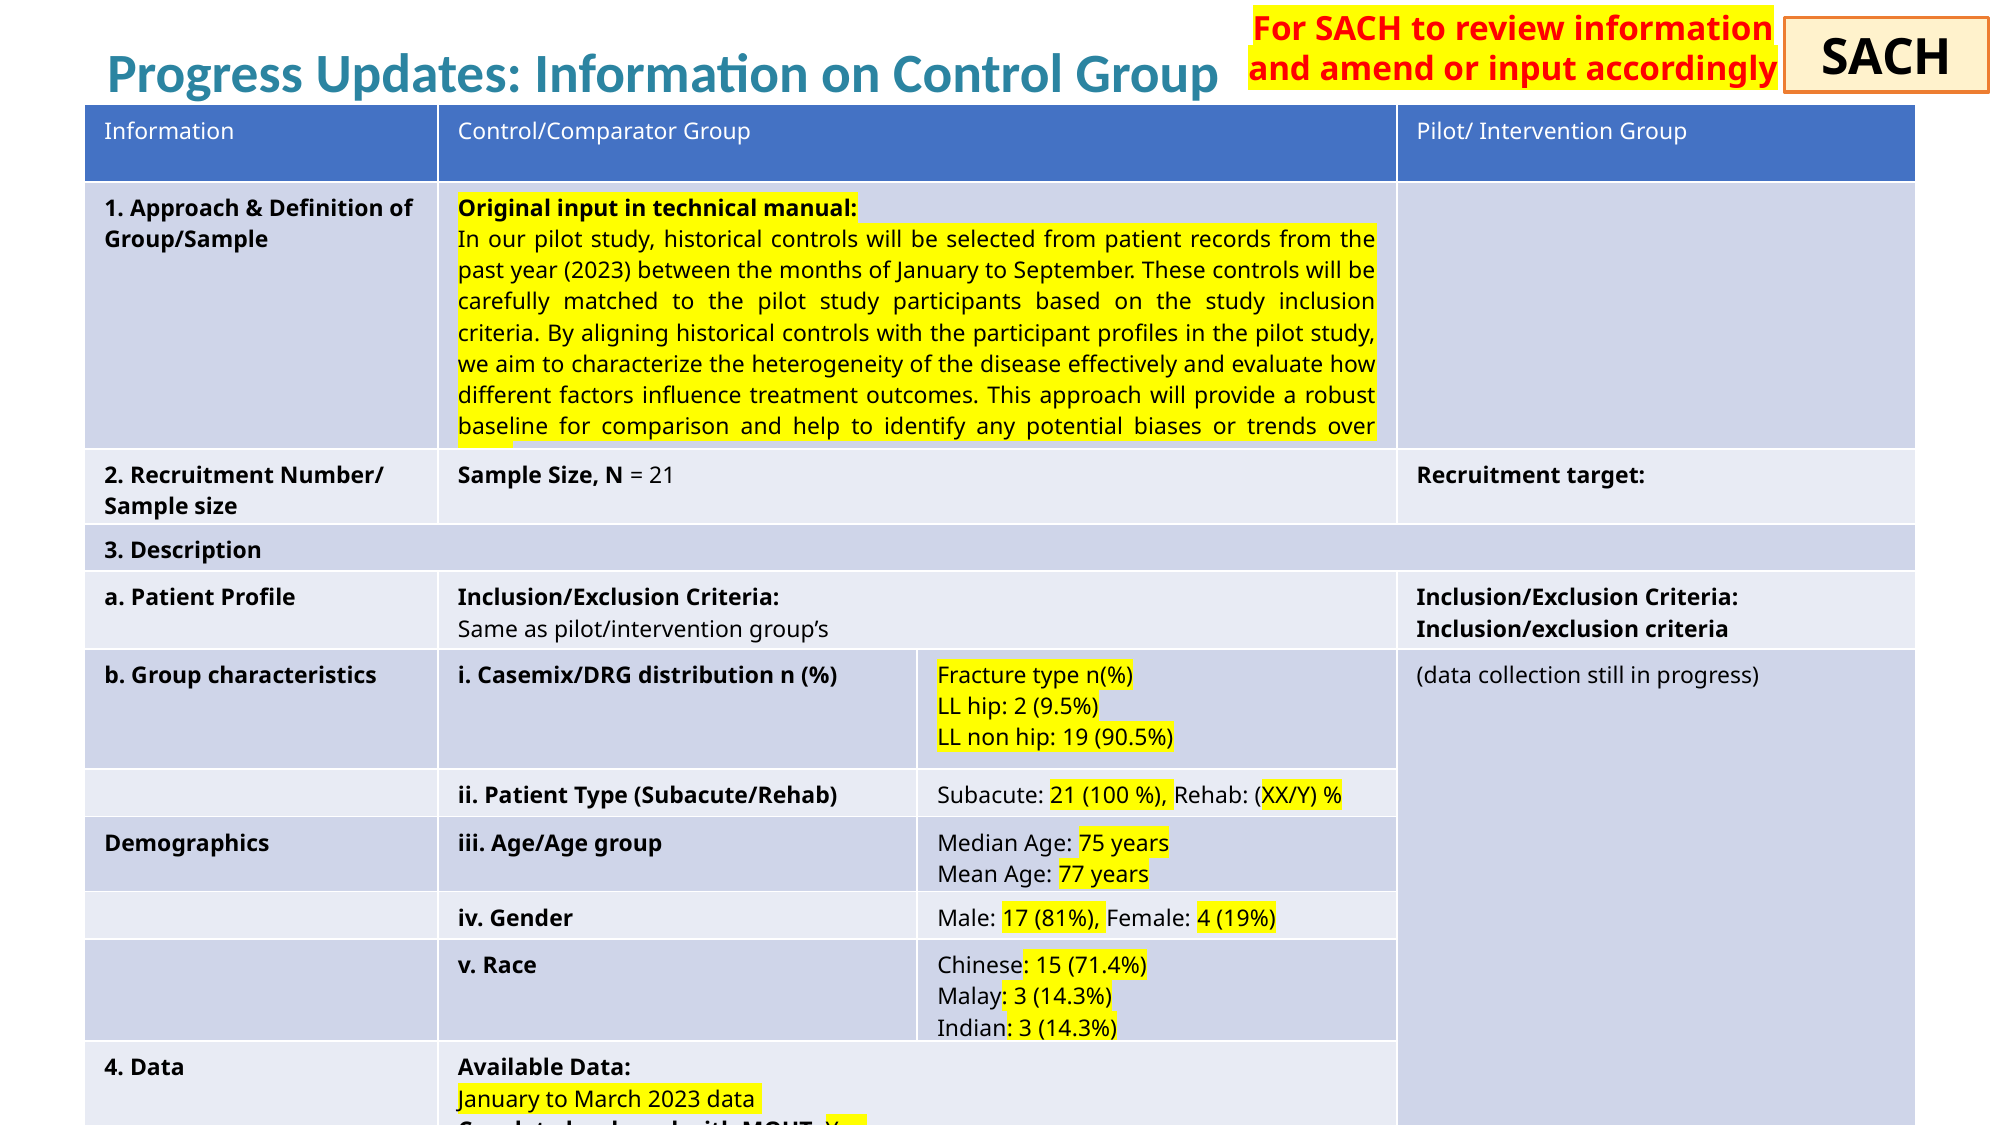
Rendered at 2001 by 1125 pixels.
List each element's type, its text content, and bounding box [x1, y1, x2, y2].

table_cell Available Data: January to March 2023 data Can data be shared with MOHT: Yes [439, 1042, 1396, 1125]
text_box SACH [1797, 17, 1989, 92]
table_cell [1398, 183, 1915, 448]
table_cell Male: 17 (81%), Female: 4 (19%) [918, 892, 1396, 938]
table_cell 2. Recruitment Number/ Sample size [85, 450, 437, 523]
table_cell [85, 940, 437, 1040]
table_cell Original input in technical manual: In our pilot study, historical controls will be selected from patient records from the past year (2023) between the months of January to September. These controls will be carefully matched to the pilot study participants based on the study inclusion criteria. By aligning historical controls with the participant profiles in the pilot study, we aim to characterize the heterogeneity of the disease effectively and evaluate how different factors influence treatment outcomes. This approach will provide a robust baseline for comparison and help to identify any potential biases or trends over time. [439, 183, 1396, 448]
table_cell a. Patient Profile [85, 572, 437, 648]
table_cell i. Casemix/DRG distribution n (%) [439, 650, 916, 768]
table_cell Chinese: 15 (71.4%) Malay: 3 (14.3%) Indian: 3 (14.3%) [918, 940, 1396, 1040]
table_cell Fracture type n(%) LL hip: 2 (9.5%) LL non hip: 19 (90.5%) [918, 650, 1396, 768]
table_cell 3. Description [85, 525, 1915, 570]
table_cell iii. Age/Age group [439, 817, 916, 891]
table_cell [85, 770, 437, 816]
table_cell v. Race [439, 940, 916, 1040]
table_cell 4. Data [85, 1042, 437, 1125]
table_cell [85, 892, 437, 938]
table_header Pilot/ Intervention Group [1398, 105, 1915, 181]
title Progress Updates: Information on Control Group [92, 0, 1433, 104]
table_cell Inclusion/Exclusion Criteria: Same as pilot/intervention group’s [439, 572, 1396, 648]
table_cell Median Age: 75 years Mean Age: 77 years [918, 817, 1396, 891]
table_header Control/Comparator Group [439, 105, 1396, 181]
table_cell Subacute: 21 (100 %), Rehab: (XX/Y) % [918, 770, 1396, 816]
table_cell Sample Size, N = 21 [439, 450, 1396, 523]
table_cell Recruitment target: [1398, 450, 1915, 523]
table_cell b. Group characteristics [85, 650, 437, 768]
table_cell (data collection still in progress) [1398, 650, 1915, 1125]
table_cell Demographics [85, 817, 437, 891]
table_cell Inclusion/Exclusion Criteria: Inclusion/exclusion criteria [1398, 572, 1915, 648]
table_header Information [85, 105, 437, 181]
table_cell 1. Approach & Definition of Group/Sample [85, 183, 437, 448]
table_cell iv. Gender [439, 892, 916, 938]
table_cell ii. Patient Type (Subacute/Rehab) [439, 770, 916, 816]
text_box For SACH to review information and amend or input accordingly [1230, 0, 1797, 95]
